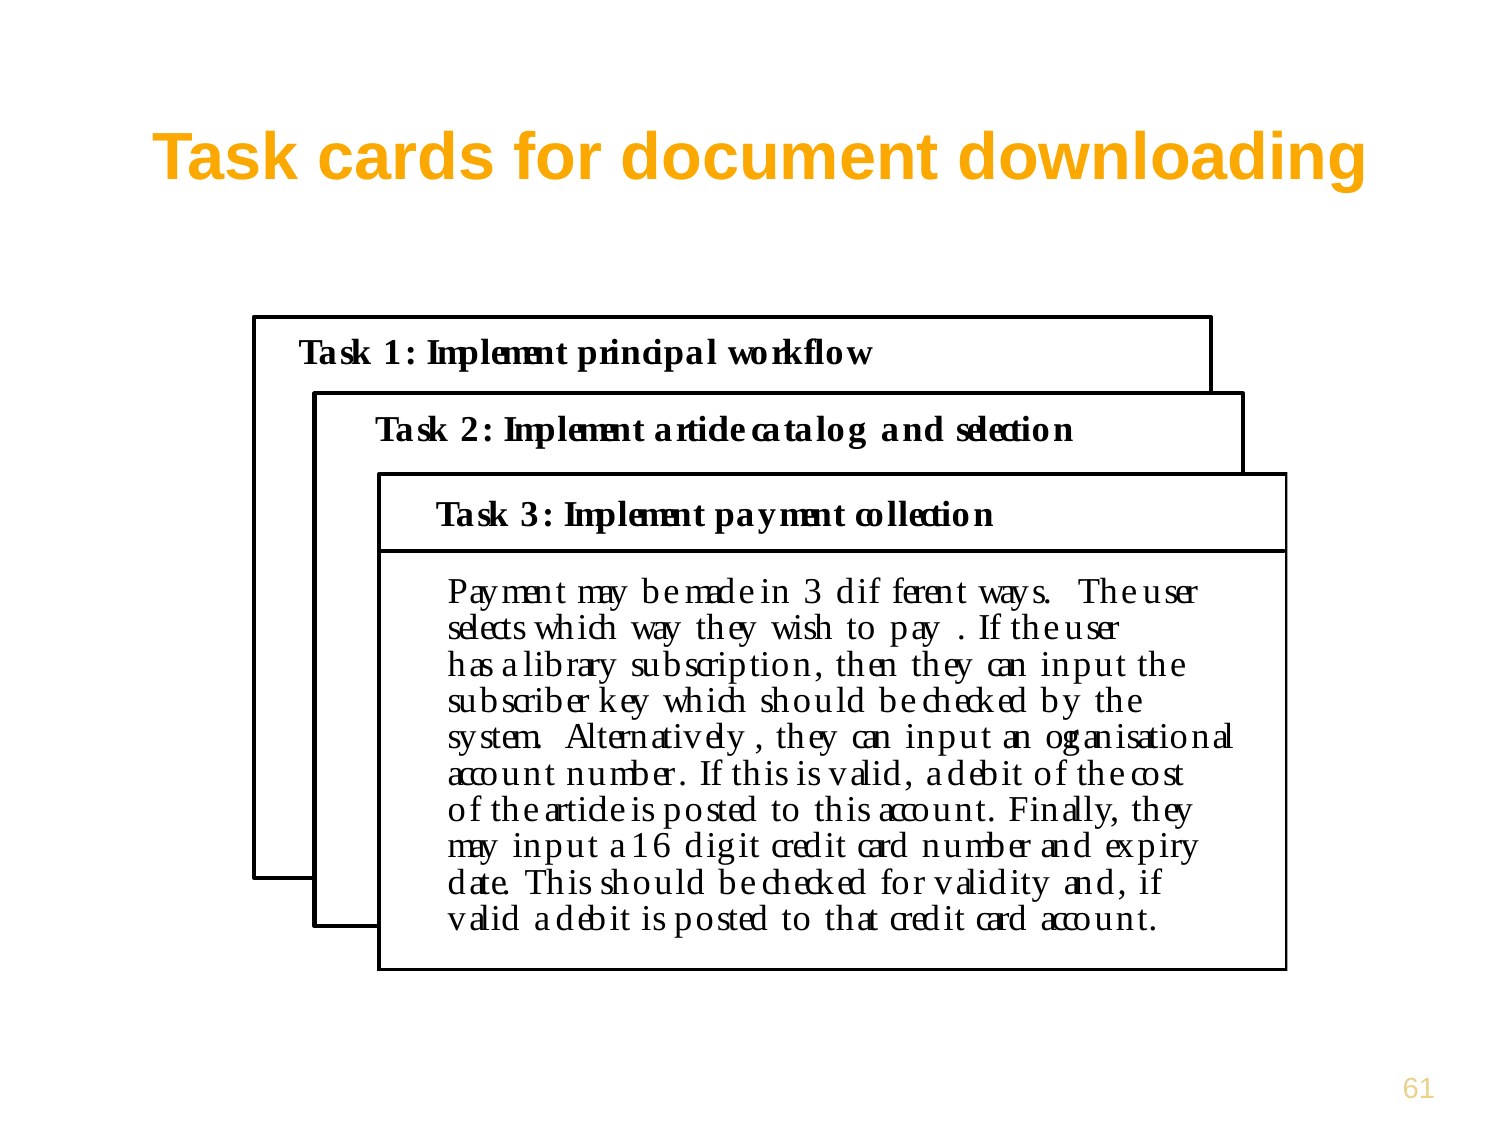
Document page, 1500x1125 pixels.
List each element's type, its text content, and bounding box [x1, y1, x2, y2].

picture [249, 312, 1288, 971]
text_box Task cards for document downloading [137, 25, 1391, 201]
text_box 61 [1137, 1037, 1450, 1113]
